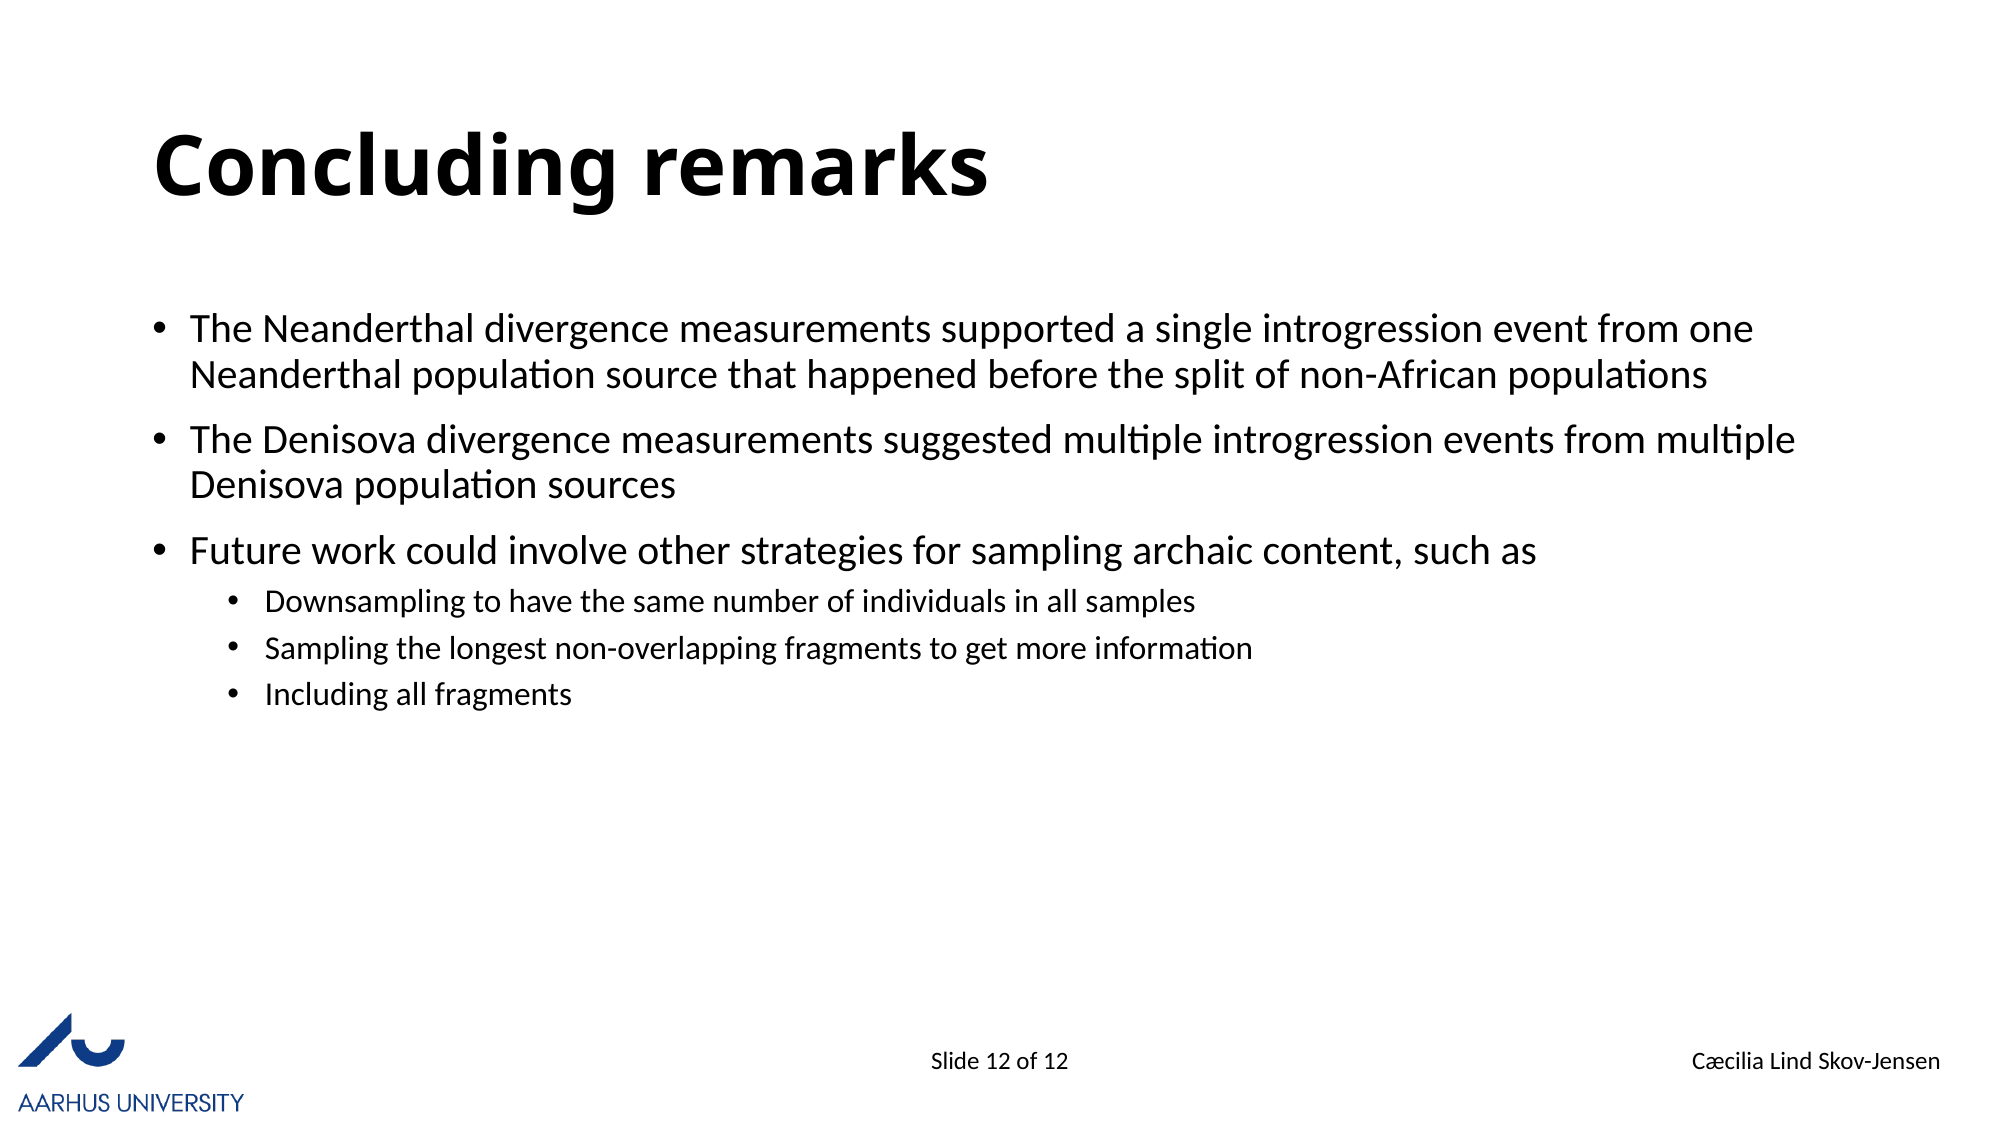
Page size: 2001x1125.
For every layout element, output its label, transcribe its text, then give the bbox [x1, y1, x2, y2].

text_box Slide 12 of 12 Cæcilia Lind Skov-Jensen [258, 1037, 1968, 1082]
title Concluding remarks [137, 59, 1863, 278]
picture [17, 1012, 258, 1113]
list The Neanderthal divergence measurements supported a single introgression event from one Neanderthal population source that happened before the split of non-African populations The Denisova divergence measurements suggested multiple introgression events from multiple Denisova population sources Future work could involve other strategies for sampling archaic content, such as Downsampling to have the same number of individuals in all samples Sampling the longest non-overlapping fragments to get more information Including all fragments [137, 299, 1863, 1014]
